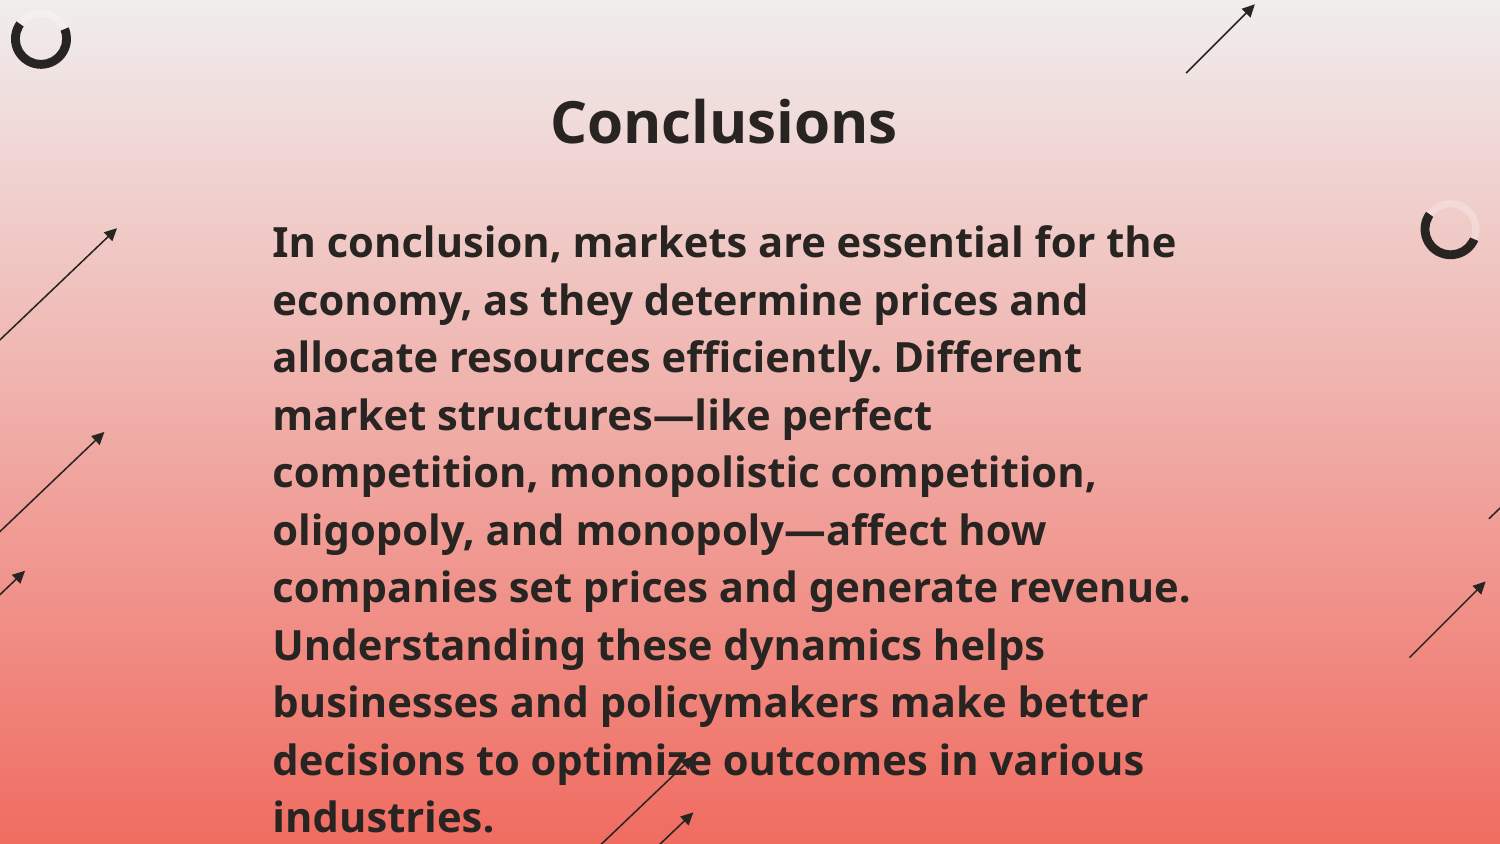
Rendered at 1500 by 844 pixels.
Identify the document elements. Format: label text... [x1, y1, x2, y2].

subtitle In conclusion, markets are essential for the economy, as they determine prices and allocate resources efficiently. Different market structures—like perfect competition, monopolistic competition, oligopoly, and monopoly—affect how companies set prices and generate revenue. Understanding these dynamics helps businesses and policymakers make better decisions to optimize outcomes in various industries. [234, 193, 1213, 762]
title Conclusions [91, 69, 1356, 164]
